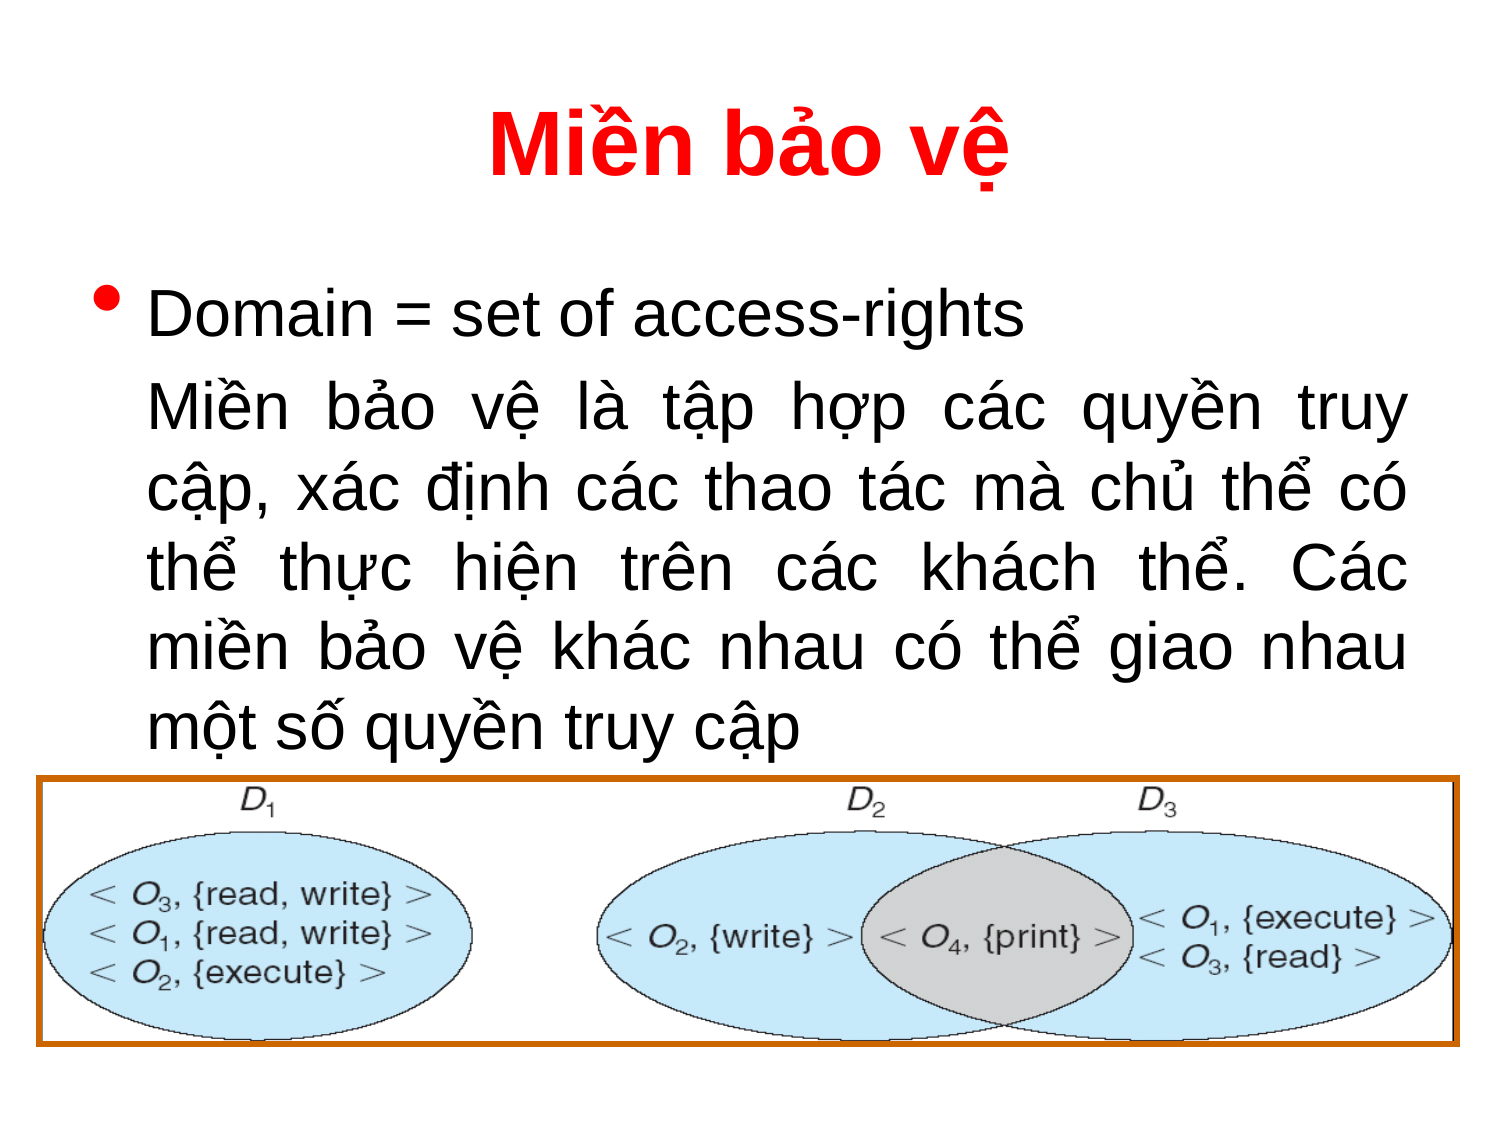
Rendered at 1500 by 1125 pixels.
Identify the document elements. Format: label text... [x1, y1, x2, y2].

picture [42, 781, 1455, 1042]
list Domain = set of access-rights Miền bảo vệ là tập hợp các quyền truy cập, xác định các thao tác mà chủ thể có thể thực hiện trên các khách thể. Các miền bảo vệ khác nhau có thể giao nhau một số quyền truy cập [74, 262, 1426, 756]
title Miền bảo vệ [74, 44, 1426, 233]
